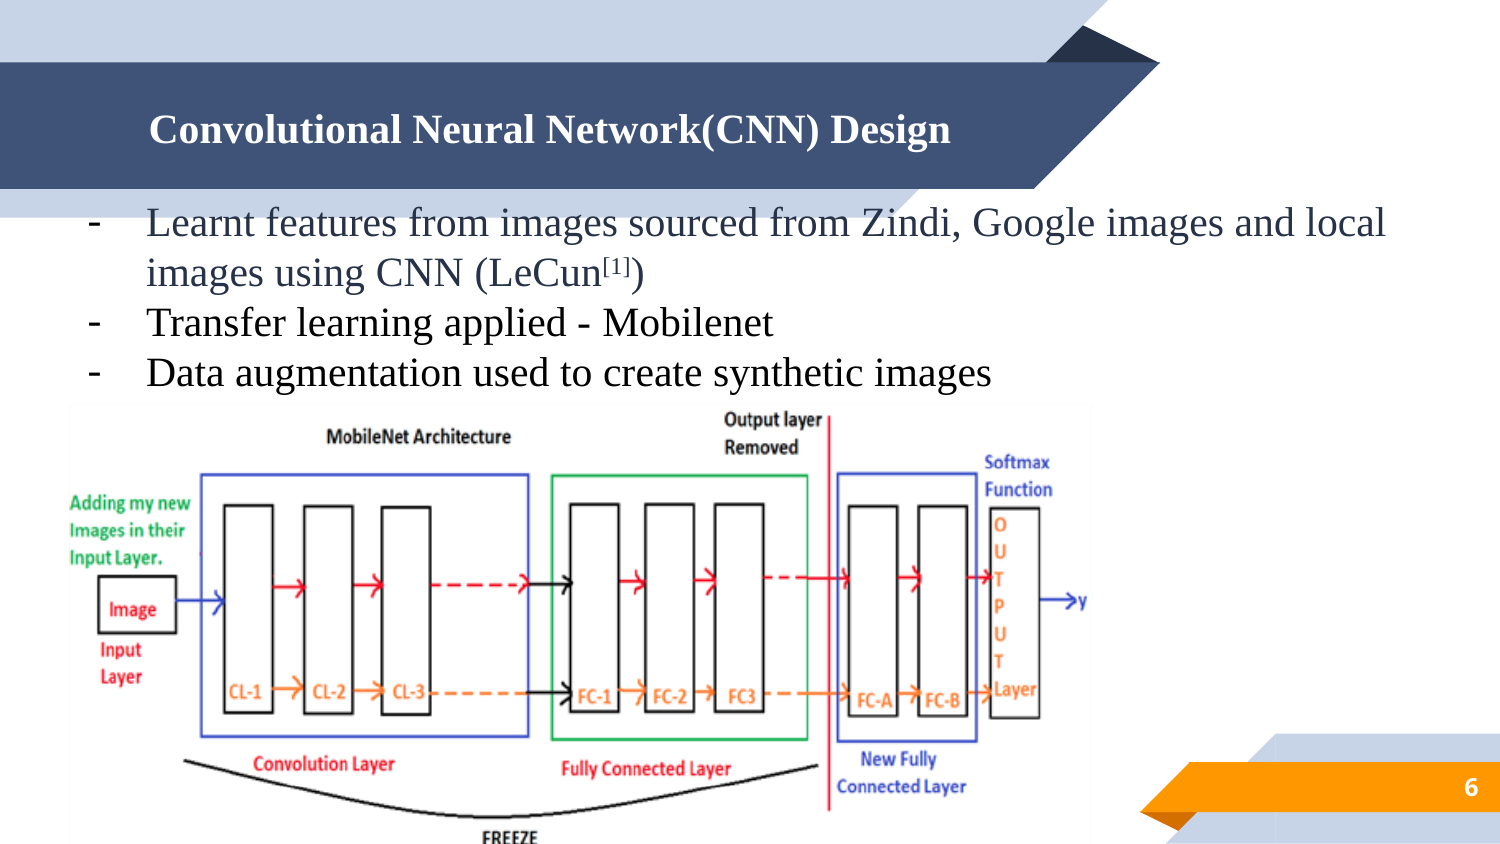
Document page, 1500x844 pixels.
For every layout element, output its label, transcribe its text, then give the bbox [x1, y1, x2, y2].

text_box Learnt features from images sourced from Zindi, Google images and local images using CNN (LeCun[1]) Transfer learning applied - Mobilenet Data augmentation used to create synthetic images [56, 180, 1469, 387]
title Convolutional Neural Network(CNN) Design [133, 64, 997, 180]
slide_number 6 [1249, 760, 1494, 813]
picture [55, 404, 1097, 844]
